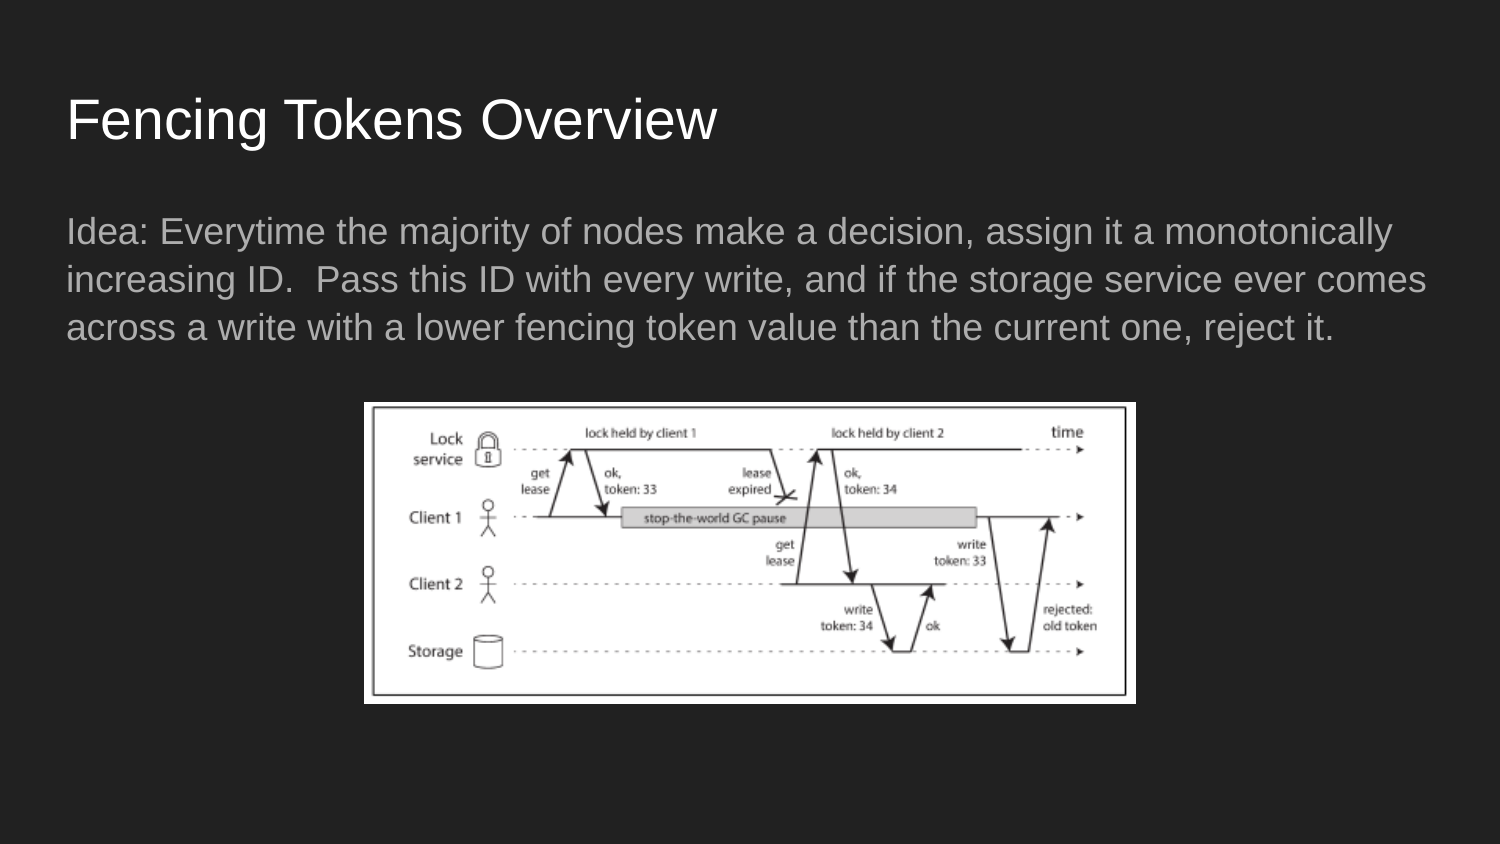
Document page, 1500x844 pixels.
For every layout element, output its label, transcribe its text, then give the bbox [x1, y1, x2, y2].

picture [364, 402, 1136, 705]
title Fencing Tokens Overview [51, 72, 1449, 167]
list Idea: Everytime the majority of nodes make a decision, assign it a monotonically increasing ID. Pass this ID with every write, and if the storage service ever comes across a write with a lower fencing token value than the current one, reject it. [51, 189, 1449, 750]
